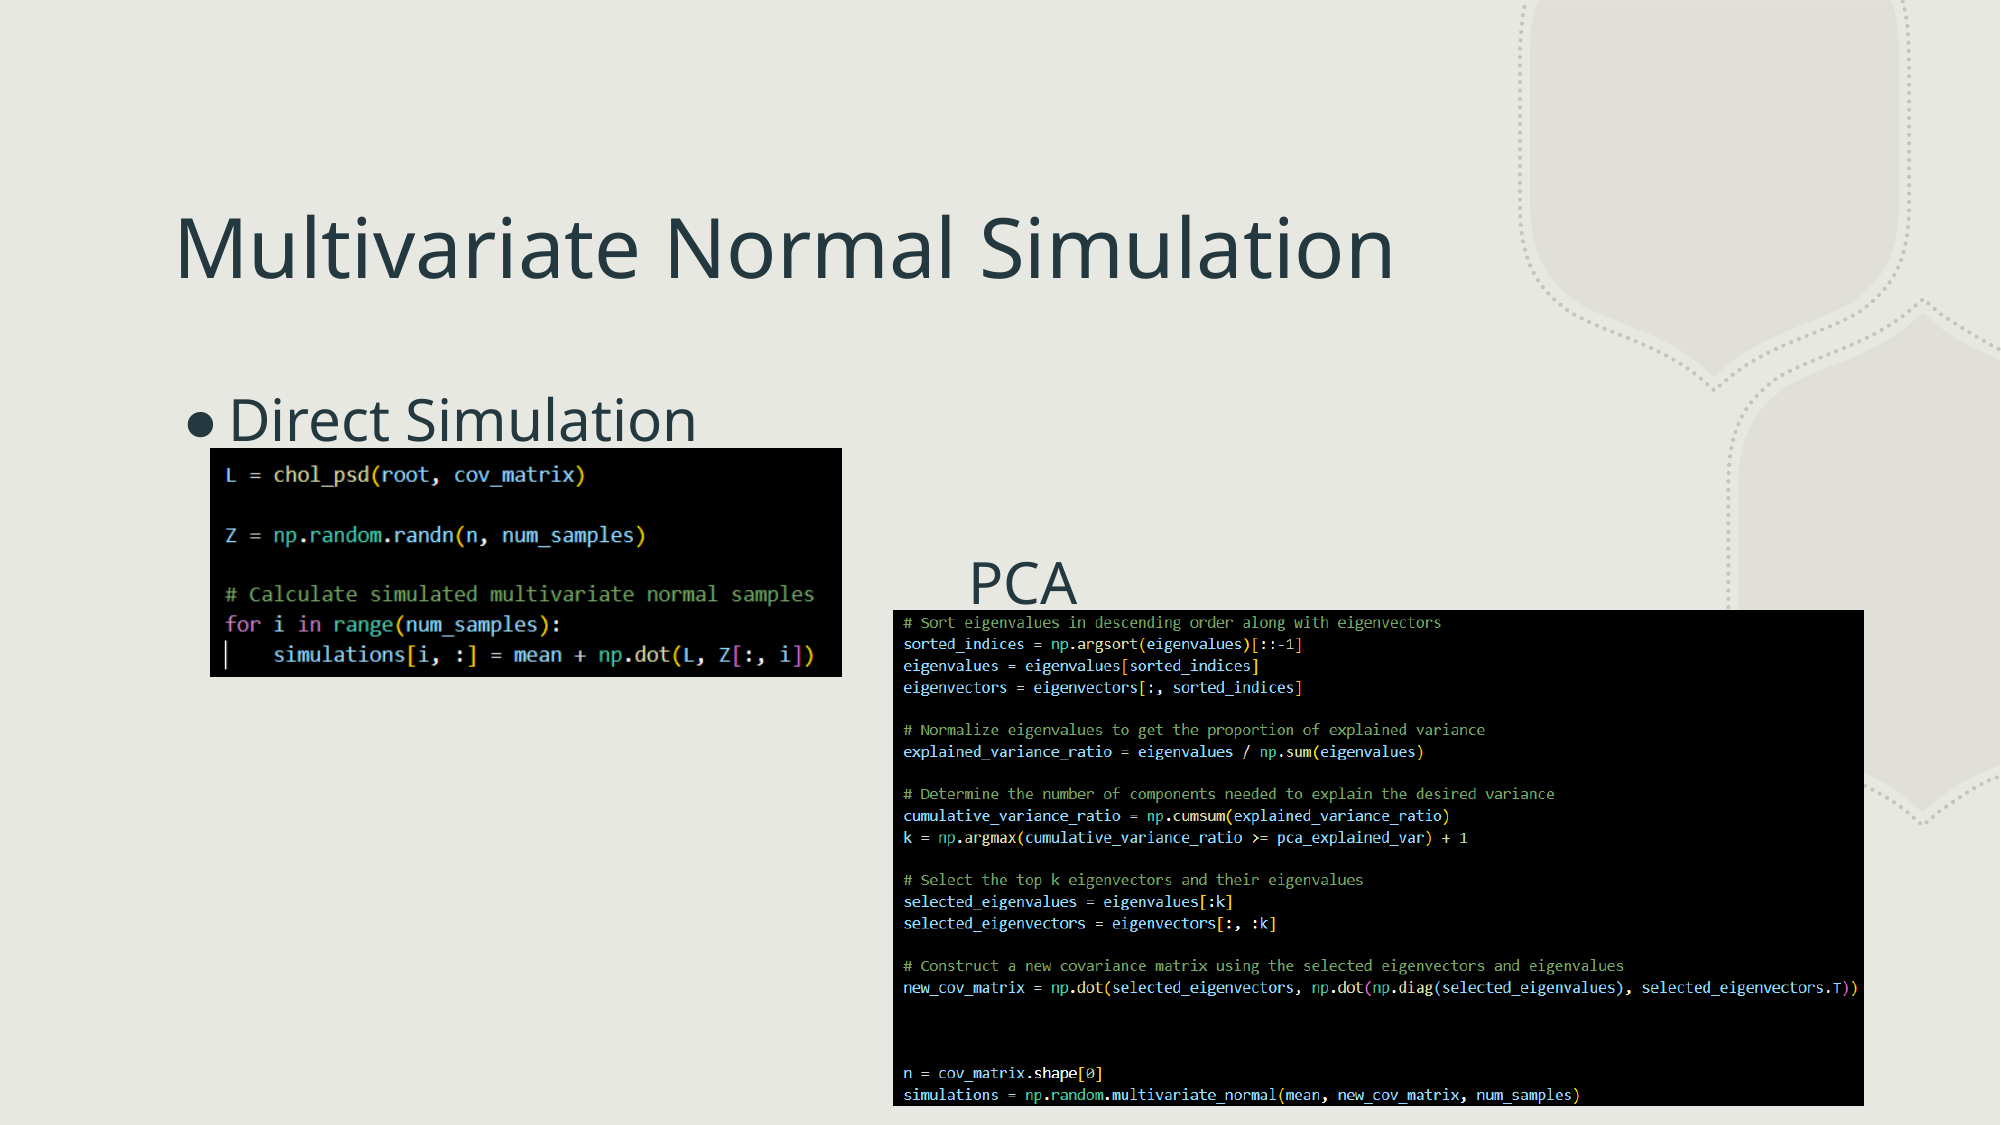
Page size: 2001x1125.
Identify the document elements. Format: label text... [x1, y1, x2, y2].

list Direct Simulation PCA [158, 368, 1648, 968]
picture [893, 610, 1864, 1106]
title Multivariate Normal Simulation [158, 157, 1648, 332]
picture [210, 448, 842, 677]
